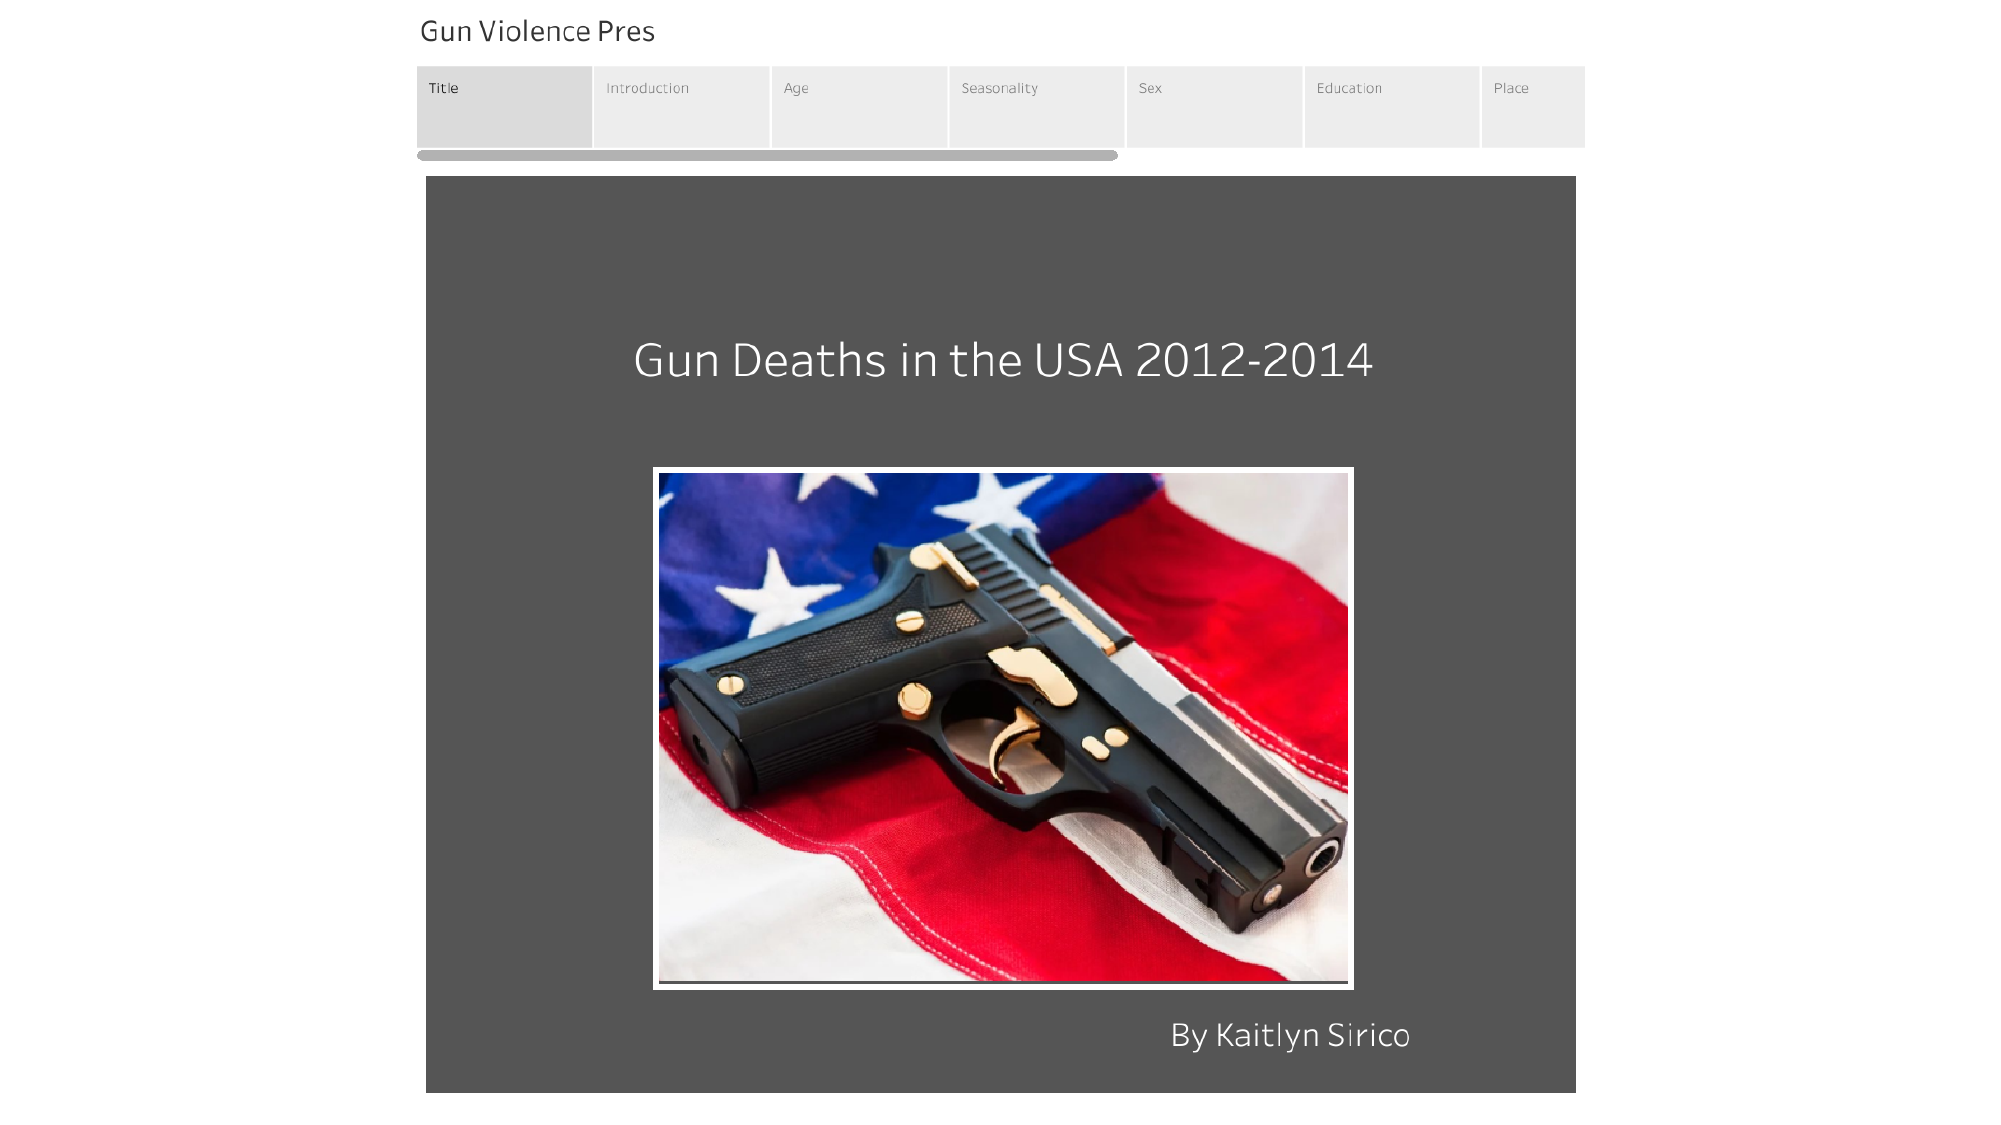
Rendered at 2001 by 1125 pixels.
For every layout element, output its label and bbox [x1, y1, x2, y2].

picture [407, 0, 1593, 1125]
